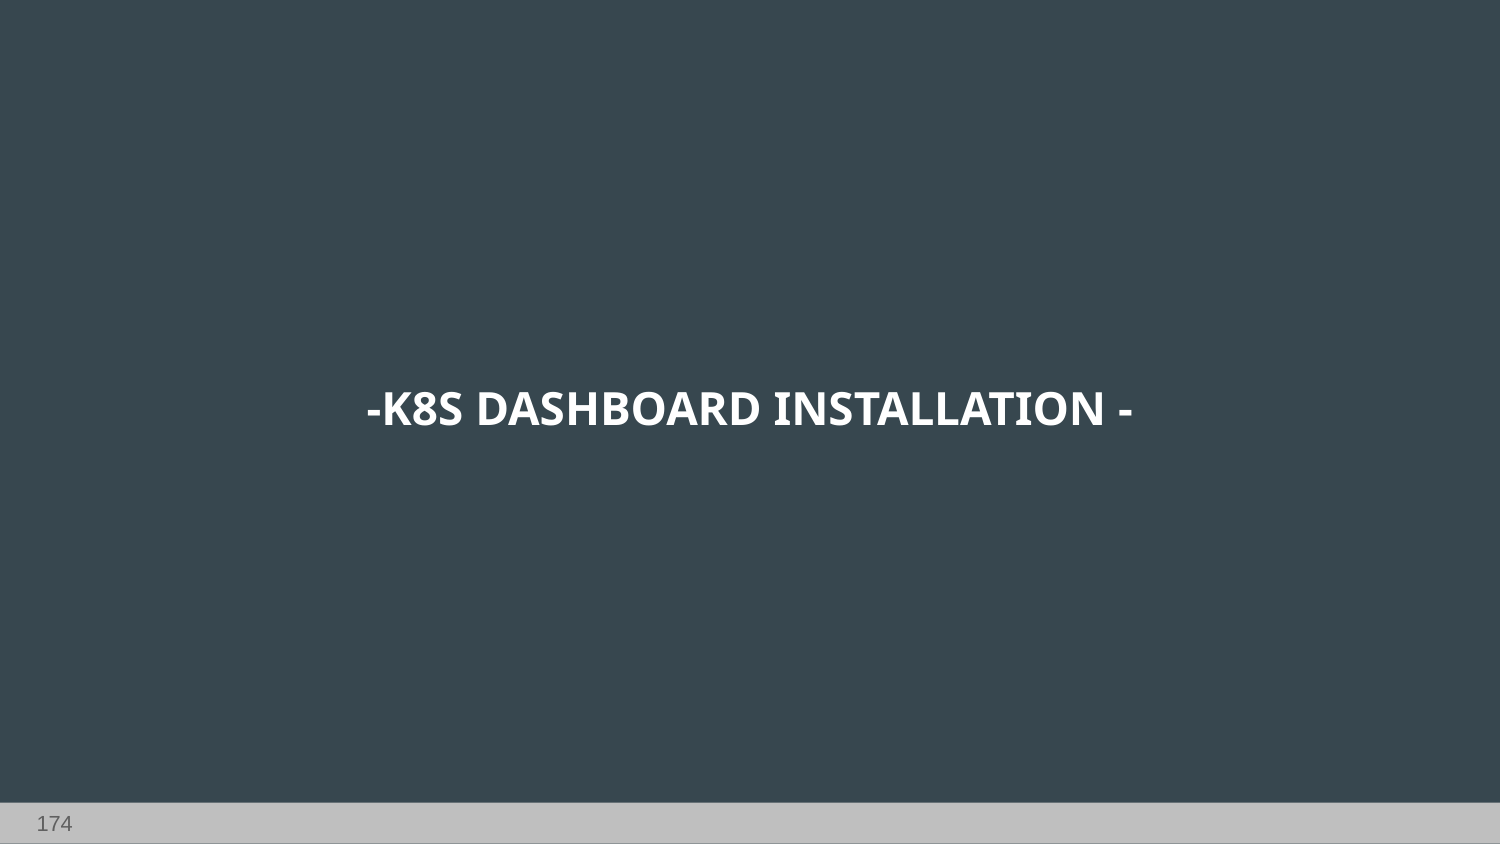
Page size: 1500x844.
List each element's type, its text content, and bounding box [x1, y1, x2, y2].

text_box -K8S DASHBOARD INSTALLATION - [250, 366, 1250, 478]
